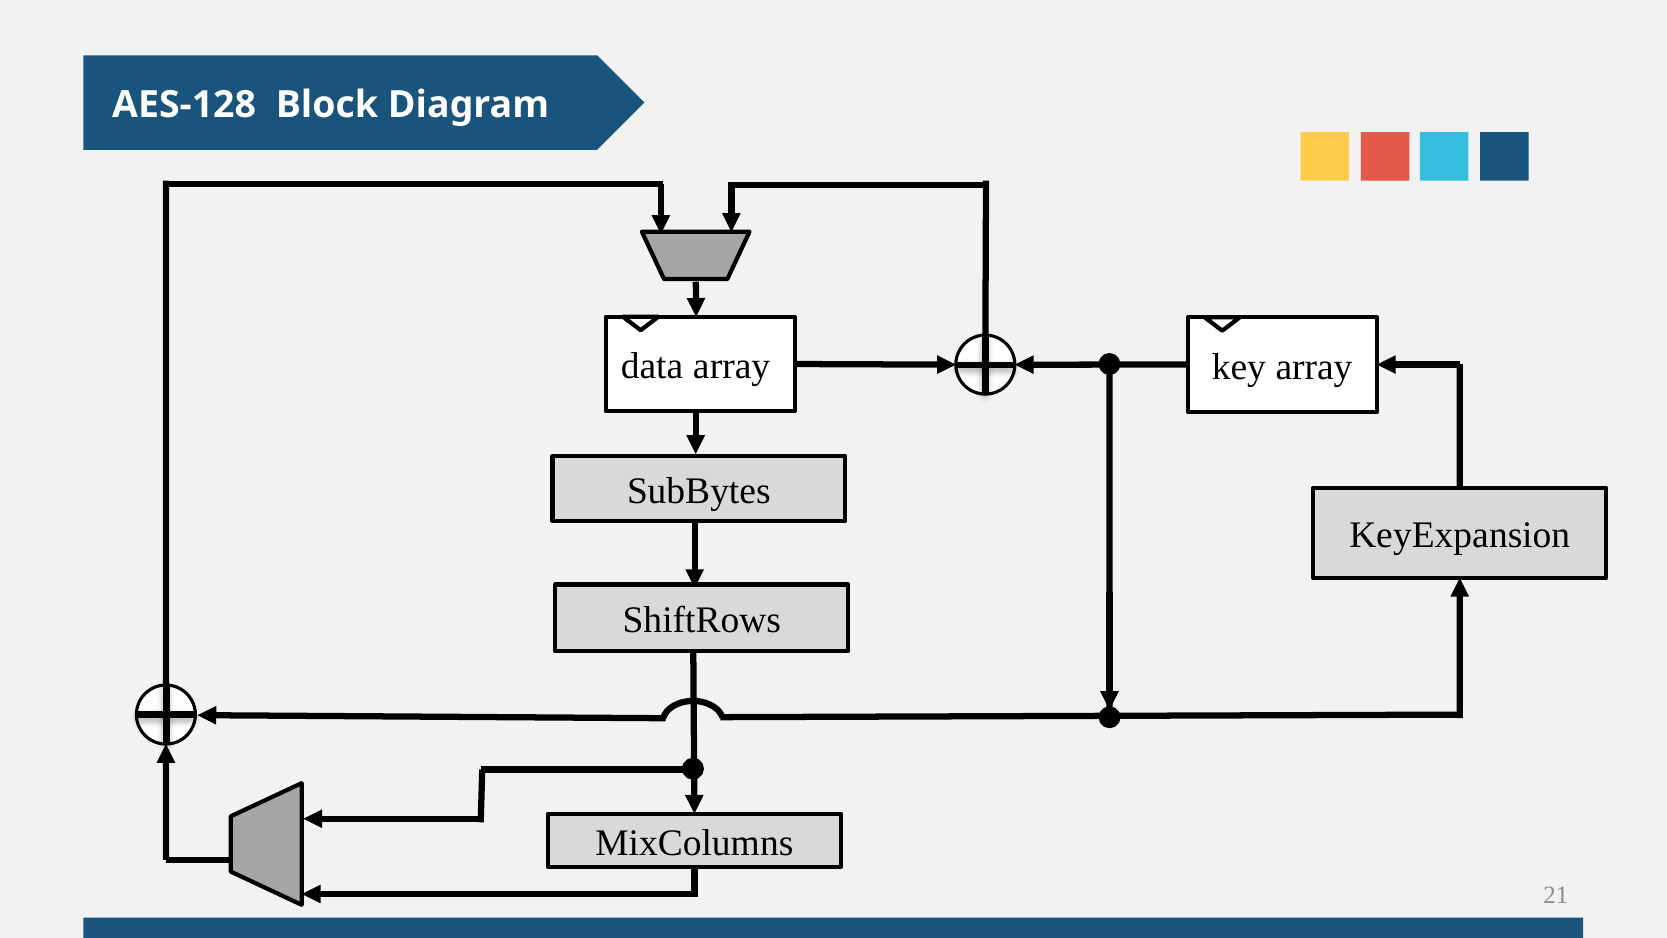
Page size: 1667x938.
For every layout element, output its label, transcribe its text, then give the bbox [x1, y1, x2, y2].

text_box data array [604, 315, 797, 413]
text_box [1359, 130, 1411, 183]
text_box ShiftRows [553, 582, 850, 653]
text_box [171, 683, 198, 712]
text_box [682, 770, 692, 780]
text_box [136, 726, 159, 746]
text_box KeyExpansion [1311, 486, 1608, 580]
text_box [197, 714, 666, 719]
text_box [1202, 315, 1242, 333]
text_box [639, 229, 752, 282]
text_box [134, 683, 160, 712]
text_box [620, 314, 661, 332]
text_box [700, 760, 704, 777]
text_box [993, 376, 1015, 396]
text_box [1418, 130, 1470, 183]
text_box SubBytes [550, 454, 847, 523]
text_box key array [1186, 315, 1379, 414]
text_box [689, 812, 697, 817]
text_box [720, 714, 1455, 718]
text_box [1099, 365, 1109, 375]
text_box [991, 333, 1017, 362]
text_box [700, 700, 722, 722]
text_box [1298, 130, 1351, 183]
text_box [228, 781, 304, 907]
text_box [682, 759, 687, 768]
text_box AES-128 Block Diagram [97, 72, 575, 132]
text_box [955, 376, 978, 396]
text_box MixColumns [546, 812, 843, 869]
text_box [687, 757, 692, 769]
text_box [81, 53, 647, 152]
text_box [173, 726, 196, 746]
text_box [664, 700, 687, 722]
text_box [1478, 130, 1531, 183]
text_box [953, 333, 980, 361]
text_box [81, 915, 1585, 938]
slide_number 37 [1105, 706, 1113, 714]
text_box [1098, 353, 1121, 363]
text_box [1110, 365, 1120, 375]
slide_number 21 [1194, 868, 1584, 919]
